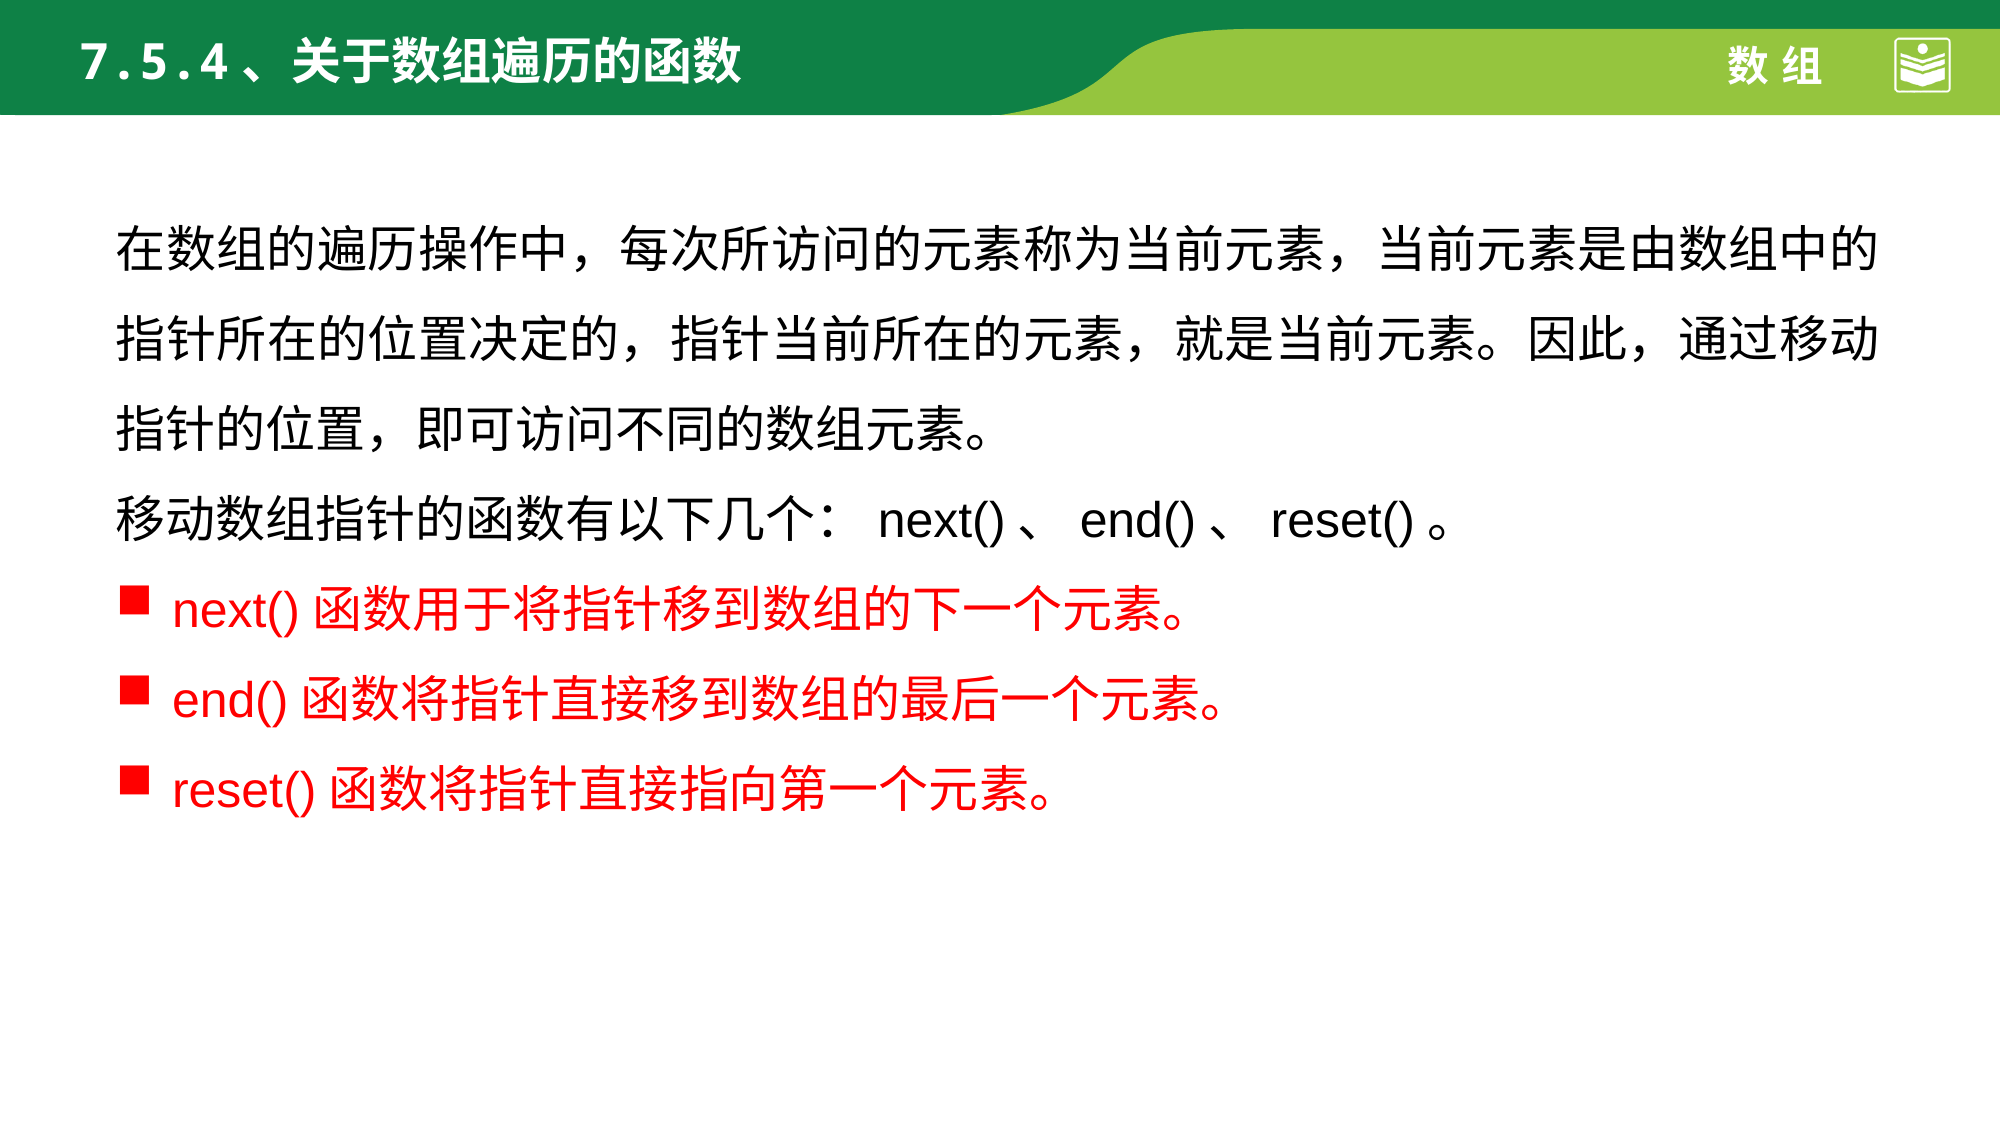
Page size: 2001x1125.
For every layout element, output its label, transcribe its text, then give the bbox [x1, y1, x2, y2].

picture [1893, 37, 1951, 93]
text_box [0, 0, 2000, 116]
text_box [999, 28, 2000, 116]
text_box 数组 [1712, 31, 1838, 97]
text_box 7.5.4、关于数组遍历的函数 [65, 21, 773, 97]
text_box 在数组的遍历操作中，每次所访问的元素称为当前元素，当前元素是由数组中的指针所在的位置决定的，指针当前所在的元素，就是当前元素。因此，通过移动指针的位置，即可访问不同的数组元素。 移动数组指针的函数有以下几个：next()、end()、reset()。 next()函数用于将指针移到数组的下一个元素。 end()函数将指针直接移到数组的最后一个元素。 reset()函数将指针直接指向第一个元素。 [101, 179, 1895, 825]
